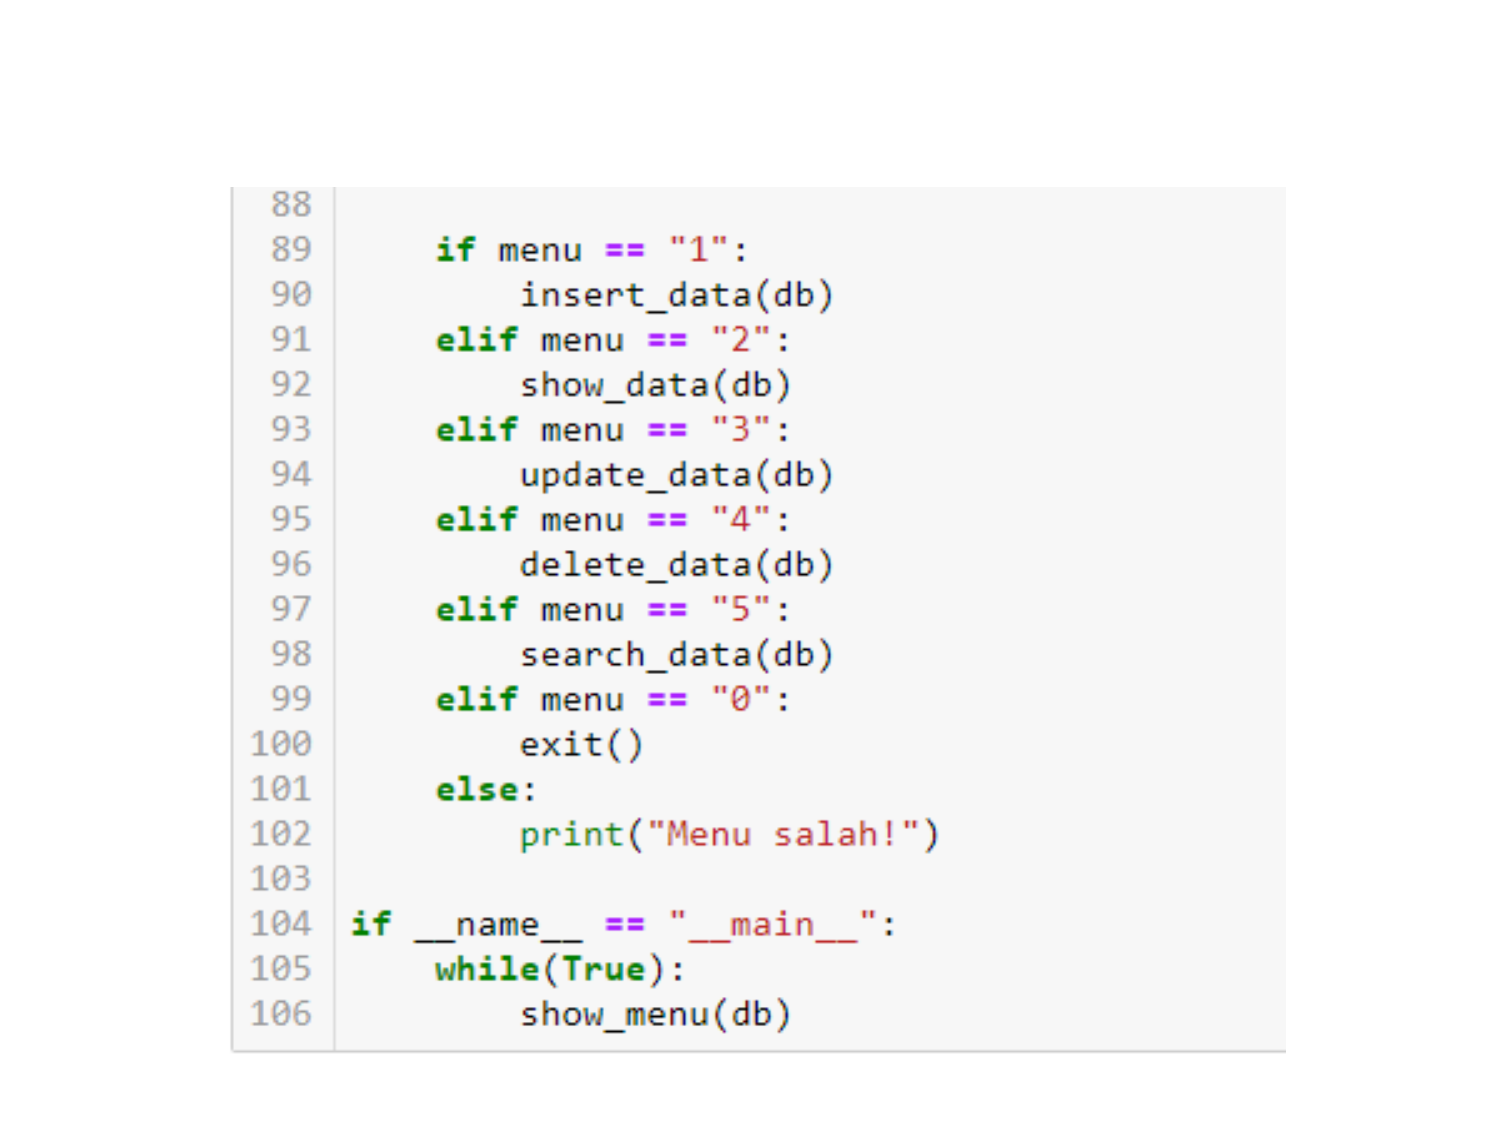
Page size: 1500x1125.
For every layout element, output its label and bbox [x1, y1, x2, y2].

list [214, 187, 1286, 1061]
